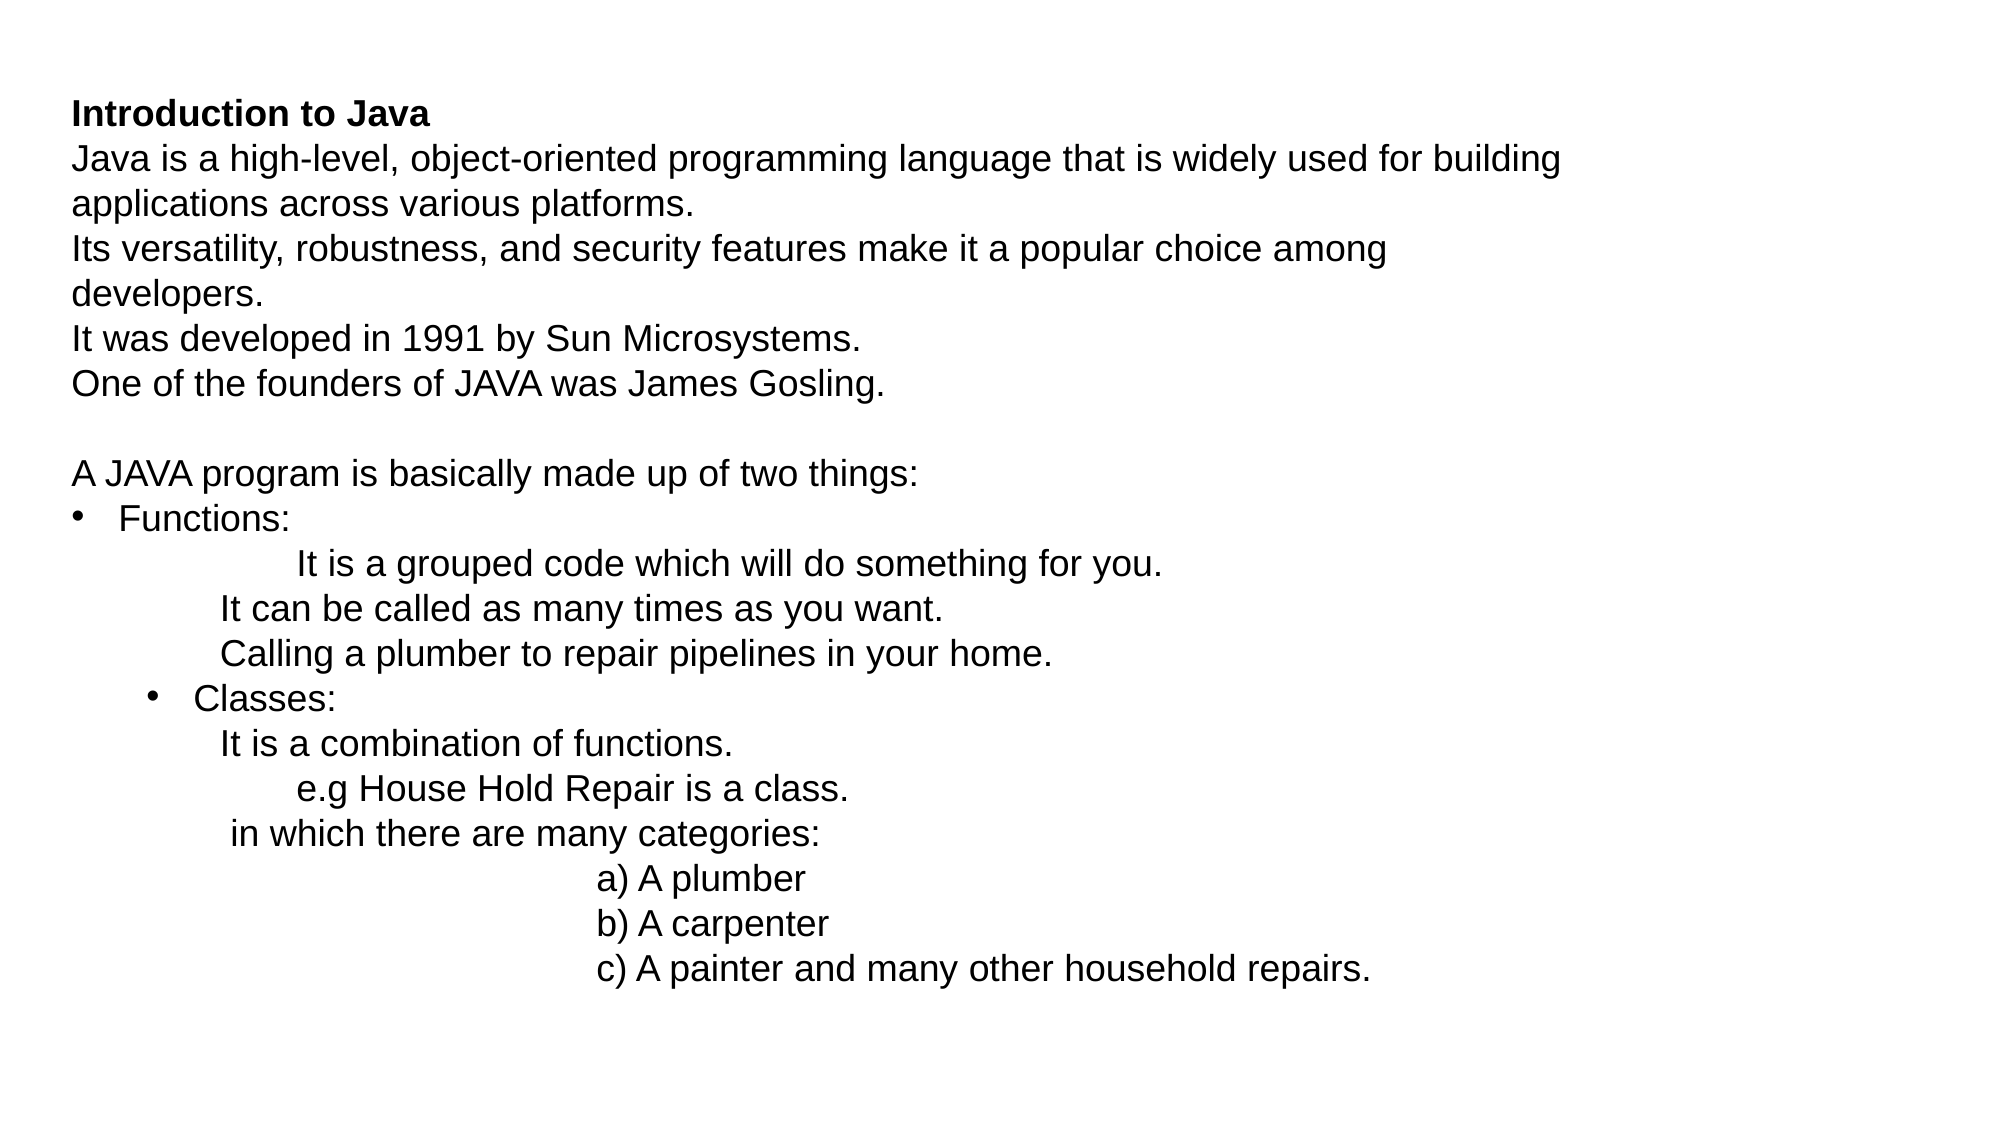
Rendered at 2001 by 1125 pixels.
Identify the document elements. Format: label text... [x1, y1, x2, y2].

text_box Introduction to Java Java is a high-level, object-oriented programming language that is widely used for building applications across various platforms. Its versatility, robustness, and security features make it a popular choice among developers. It was developed in 1991 by Sun Microsystems. One of the founders of JAVA was James Gosling. A JAVA program is basically made up of two things: Functions: It is a grouped code which will do something for you. It can be called as many times as you want. Calling a plumber to repair pipelines in your home. Classes: It is a combination of functions. e.g House Hold Repair is a class. in which there are many categories: a) A plumber b) A carpenter c) A painter and many other household repairs. [56, 81, 1606, 1041]
